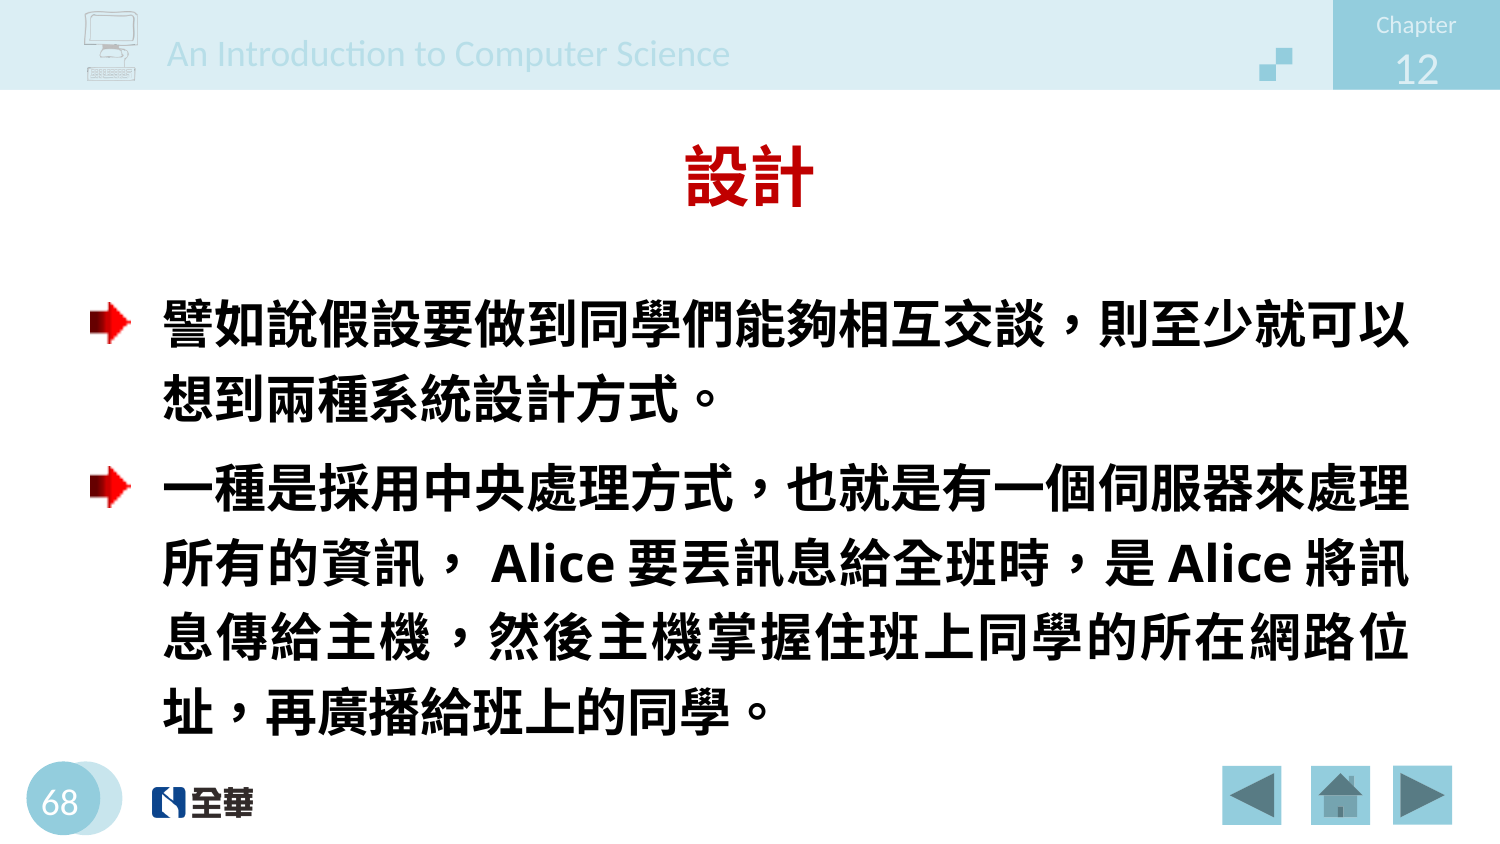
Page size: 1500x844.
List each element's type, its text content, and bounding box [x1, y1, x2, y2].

picture [90, 302, 131, 344]
picture [152, 787, 253, 818]
picture [90, 466, 131, 508]
list 譬如說假設要做到同學們能夠相互交談，則至少就可以想到兩種系統設計方式。 一種是採用中央處理方式，也就是有一個伺服器來處理所有的資訊，Alice要丟訊息給全班時，是Alice將訊息傳給主機，然後主機掌握住班上同學的所在網路位址，再廣播給班上的同學。 [75, 272, 1425, 754]
title 設計 [75, 104, 1425, 245]
picture [84, 11, 138, 81]
